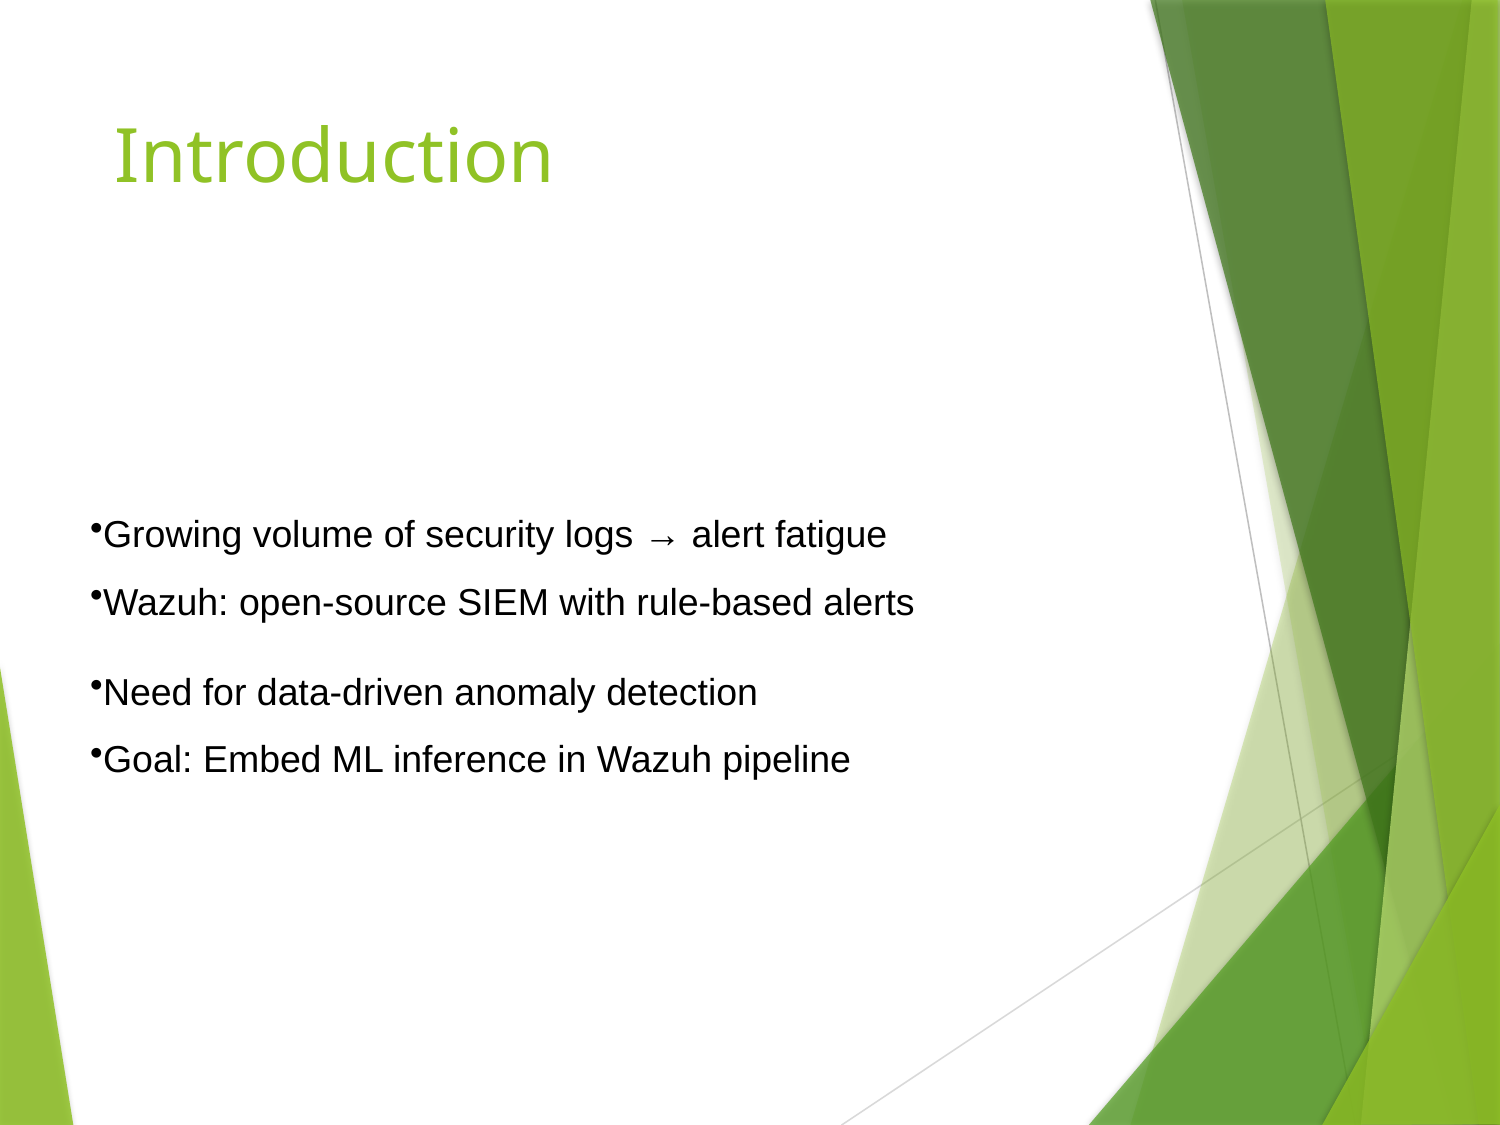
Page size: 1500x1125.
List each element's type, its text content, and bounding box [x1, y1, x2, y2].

title Introduction [99, 99, 1142, 317]
list Growing volume of security logs → alert fatigue Wazuh: open‑source SIEM with rule‑based alerts Need for data‑driven anomaly detection Goal: Embed ML inference in Wazuh pipeline [75, 307, 940, 961]
